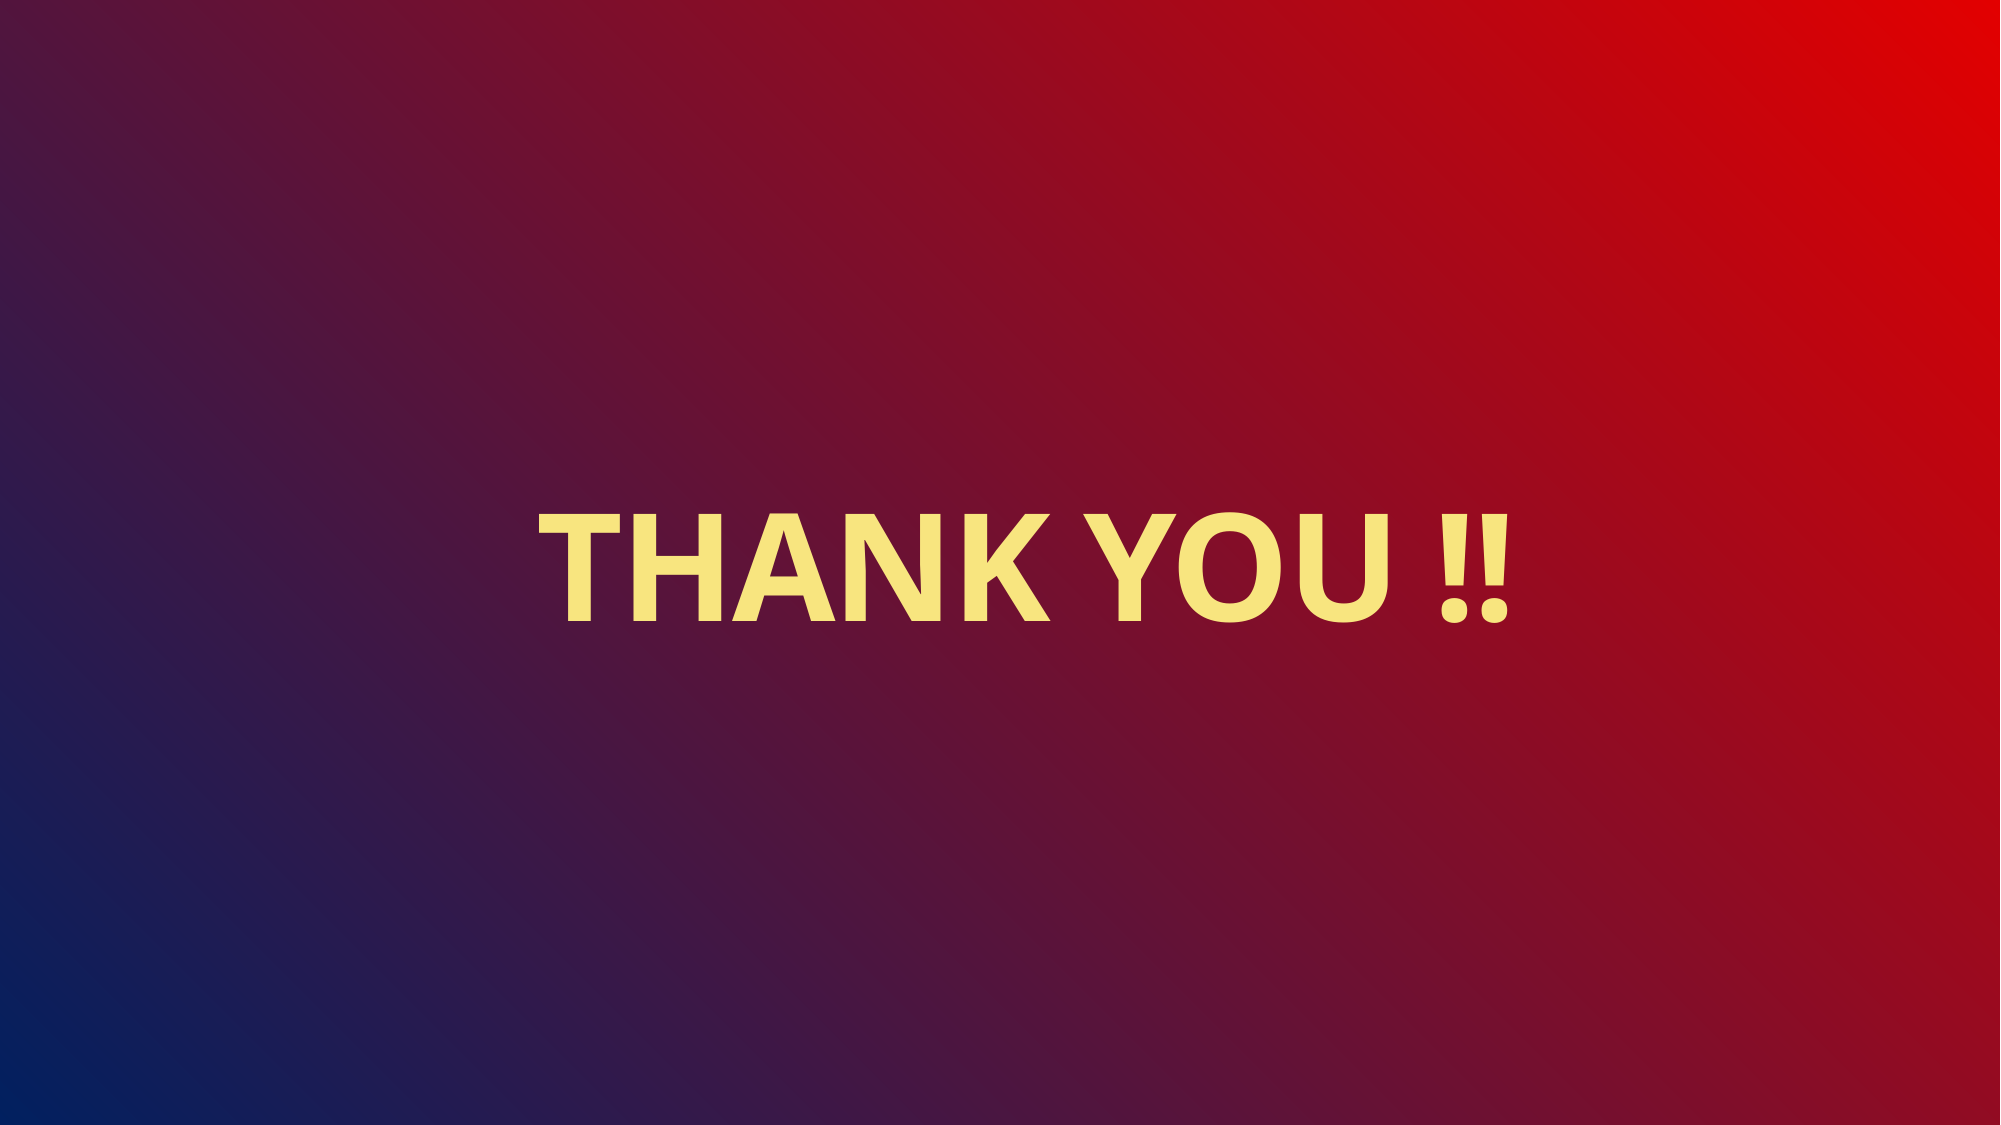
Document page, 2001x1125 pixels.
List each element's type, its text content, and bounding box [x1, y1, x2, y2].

text_box THANK YOU !! [417, 464, 1636, 678]
